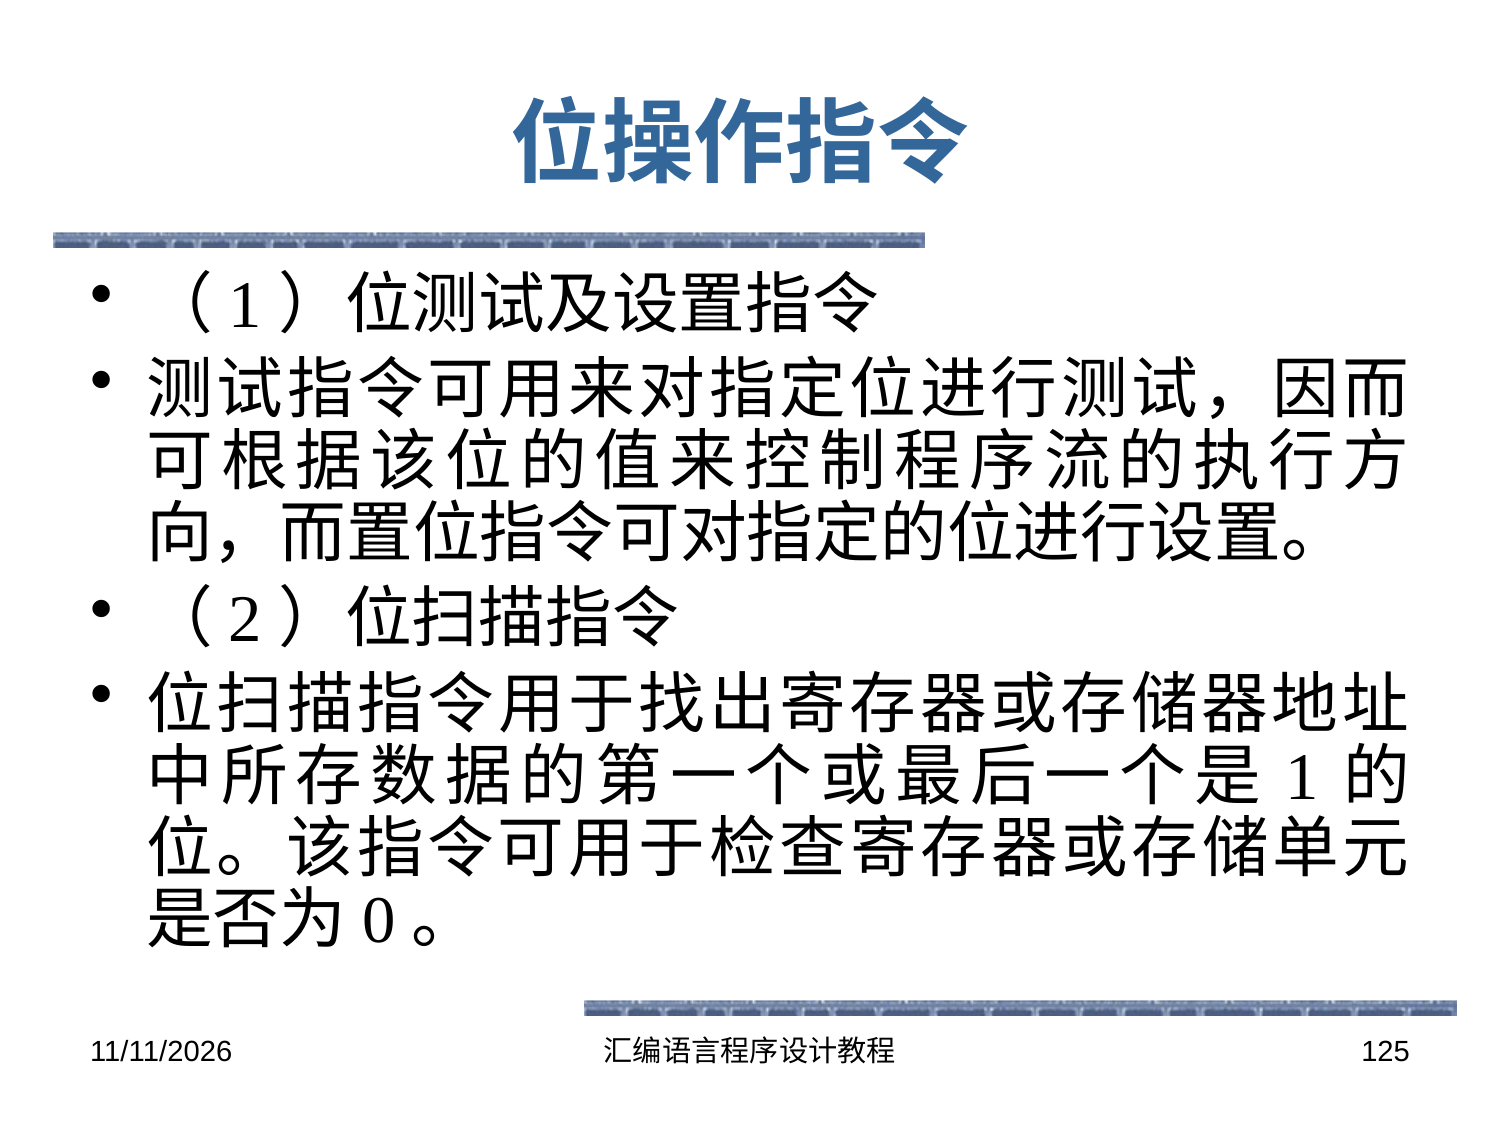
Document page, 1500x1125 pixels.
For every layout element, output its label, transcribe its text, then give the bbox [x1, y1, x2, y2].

footer 汇编语言程序设计教程 [512, 1024, 988, 1103]
slide_number 125 [1074, 1024, 1426, 1103]
title 位操作指令 [74, 44, 1426, 233]
list （1）位测试及设置指令 测试指令可用来对指定位进行测试，因而可根据该位的值来控制程序流的执行方向，而置位指令可对指定的位进行设置。 （2）位扫描指令 位扫描指令用于找出寄存器或存储器地址中所存数据的第一个或最后一个是1的位。该指令可用于检查寄存器或存储单元是否为0。 [74, 262, 1426, 1006]
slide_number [74, 1024, 426, 1103]
picture [53, 231, 925, 248]
picture [584, 999, 1457, 1016]
